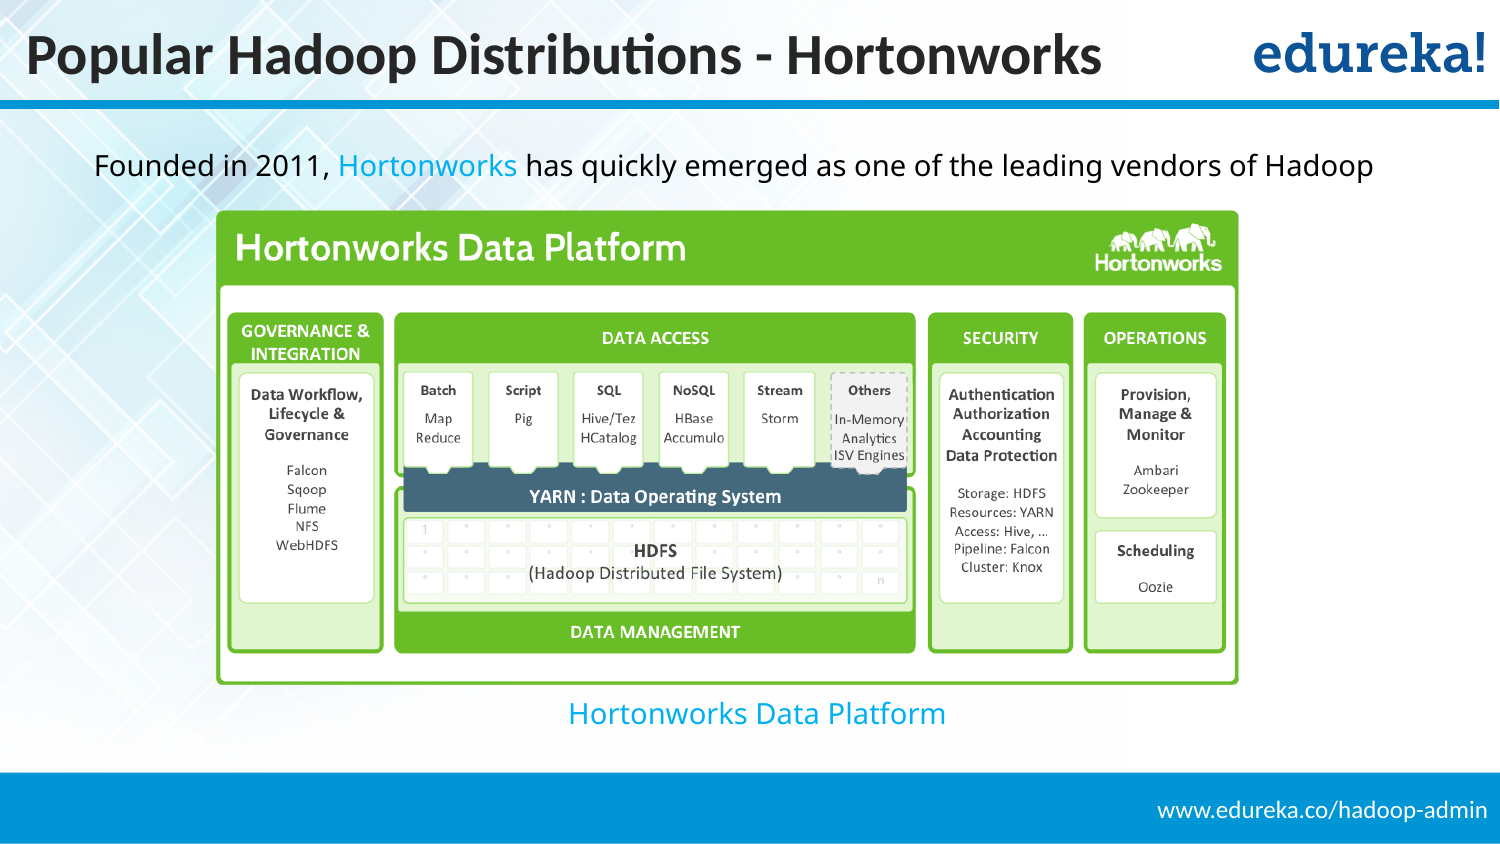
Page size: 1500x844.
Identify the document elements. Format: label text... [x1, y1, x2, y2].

text_box Founded in 2011, Hortonworks has quickly emerged as one of the leading vendors of Hadoop [78, 139, 1425, 190]
list Popular Hadoop Distributions - Hortonworks [26, 15, 1215, 89]
picture [0, 110, 1239, 772]
text_box Hortonworks Data Platform [553, 693, 1158, 738]
picture [1254, 32, 1484, 73]
picture [0, 0, 1125, 99]
